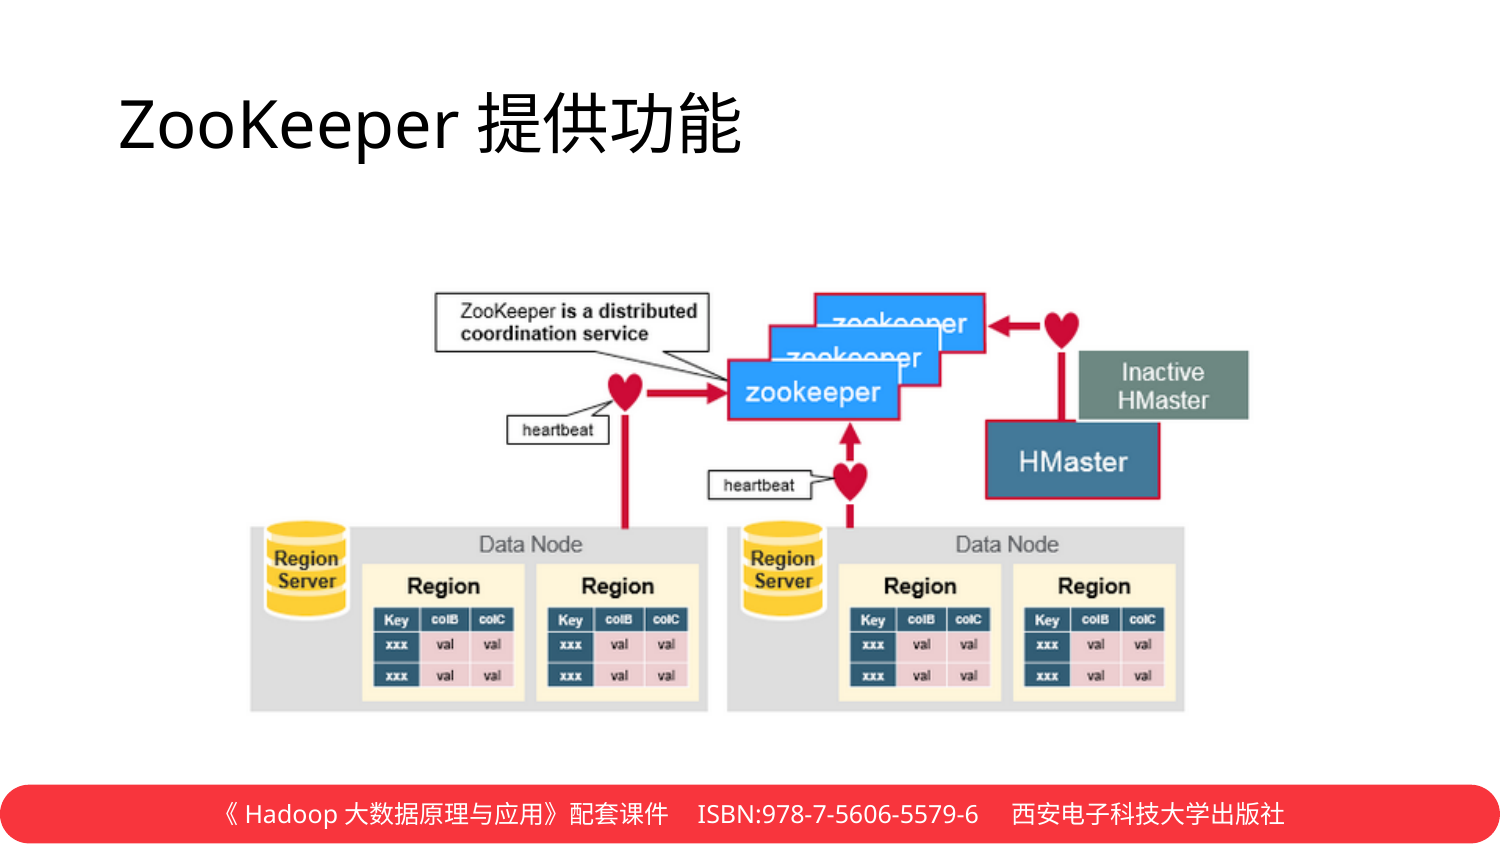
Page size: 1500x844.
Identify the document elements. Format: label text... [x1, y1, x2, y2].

title ZooKeeper提供功能 [103, 44, 1397, 208]
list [200, 254, 1300, 730]
